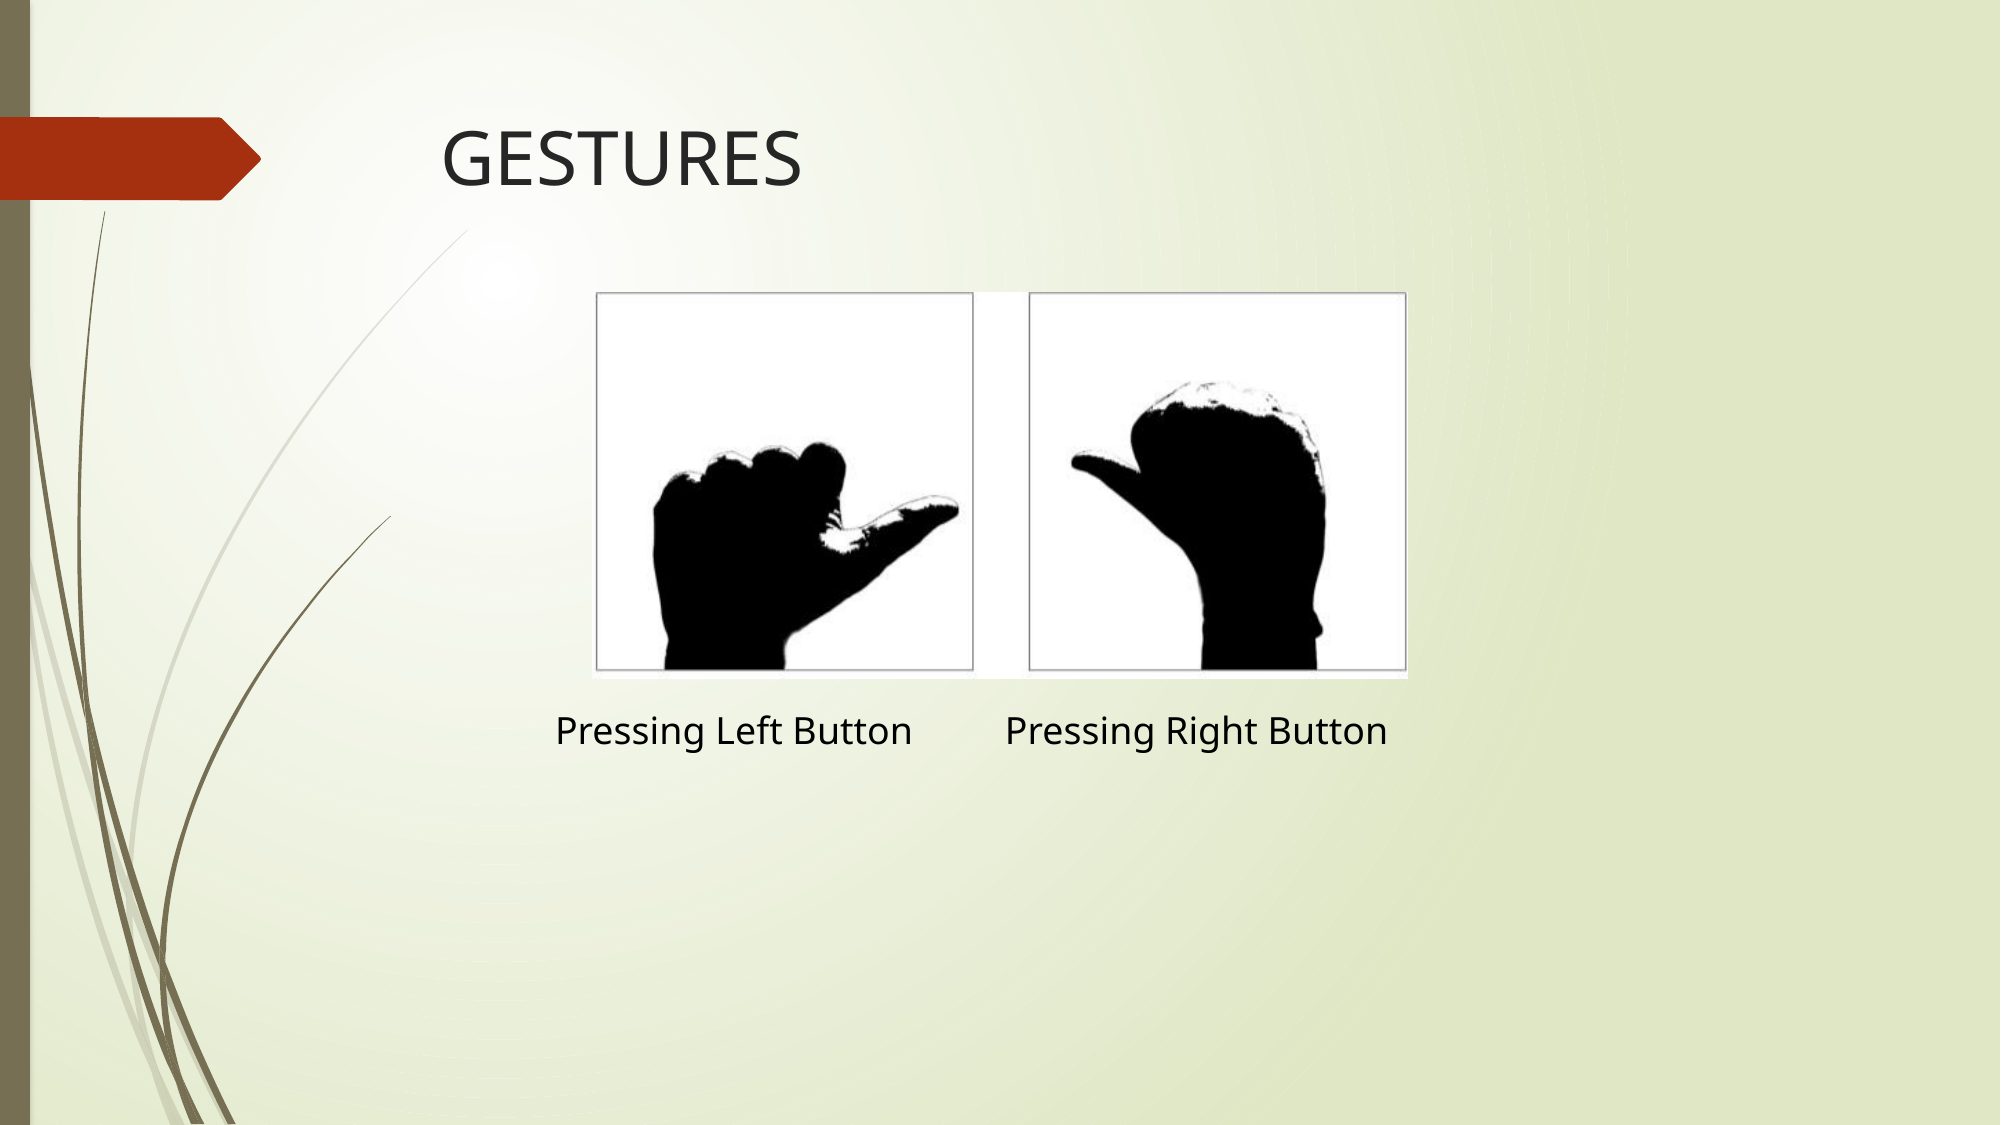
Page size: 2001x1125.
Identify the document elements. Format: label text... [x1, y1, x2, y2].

text_box Pressing Left Button Pressing Right Button [530, 700, 1531, 760]
picture [592, 291, 1408, 679]
title GESTURES [425, 102, 1888, 313]
